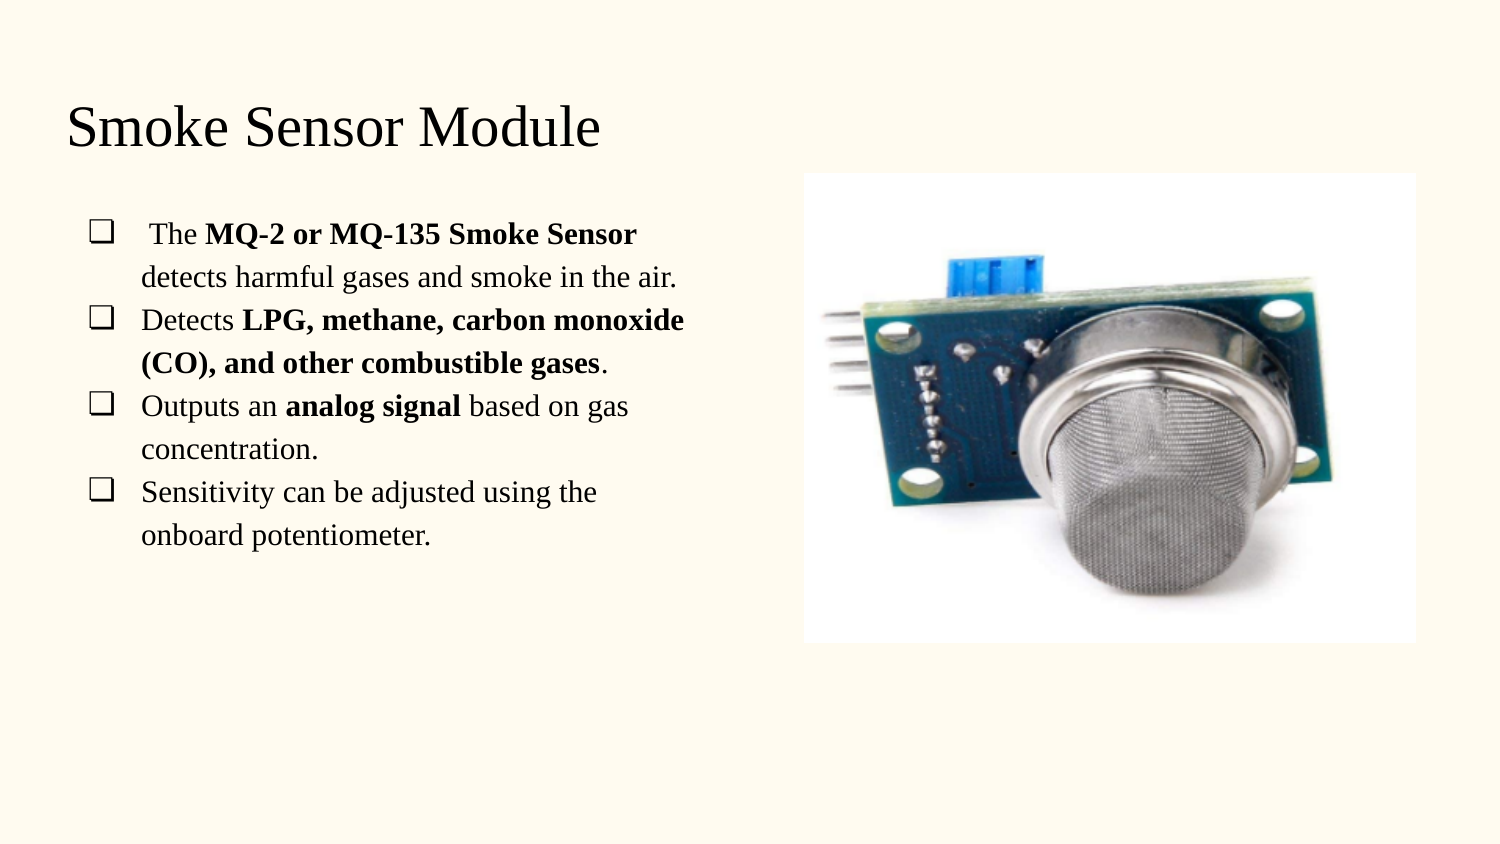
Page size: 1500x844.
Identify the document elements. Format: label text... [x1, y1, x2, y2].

list The MQ-2 or MQ-135 Smoke Sensor detects harmful gases and smoke in the air. Detects LPG, methane, carbon monoxide (CO), and other combustible gases. Outputs an analog signal based on gas concentration. Sensitivity can be adjusted using the onboard potentiometer. [51, 192, 708, 750]
title Smoke Sensor Module [51, 72, 1449, 174]
picture [804, 173, 1416, 643]
